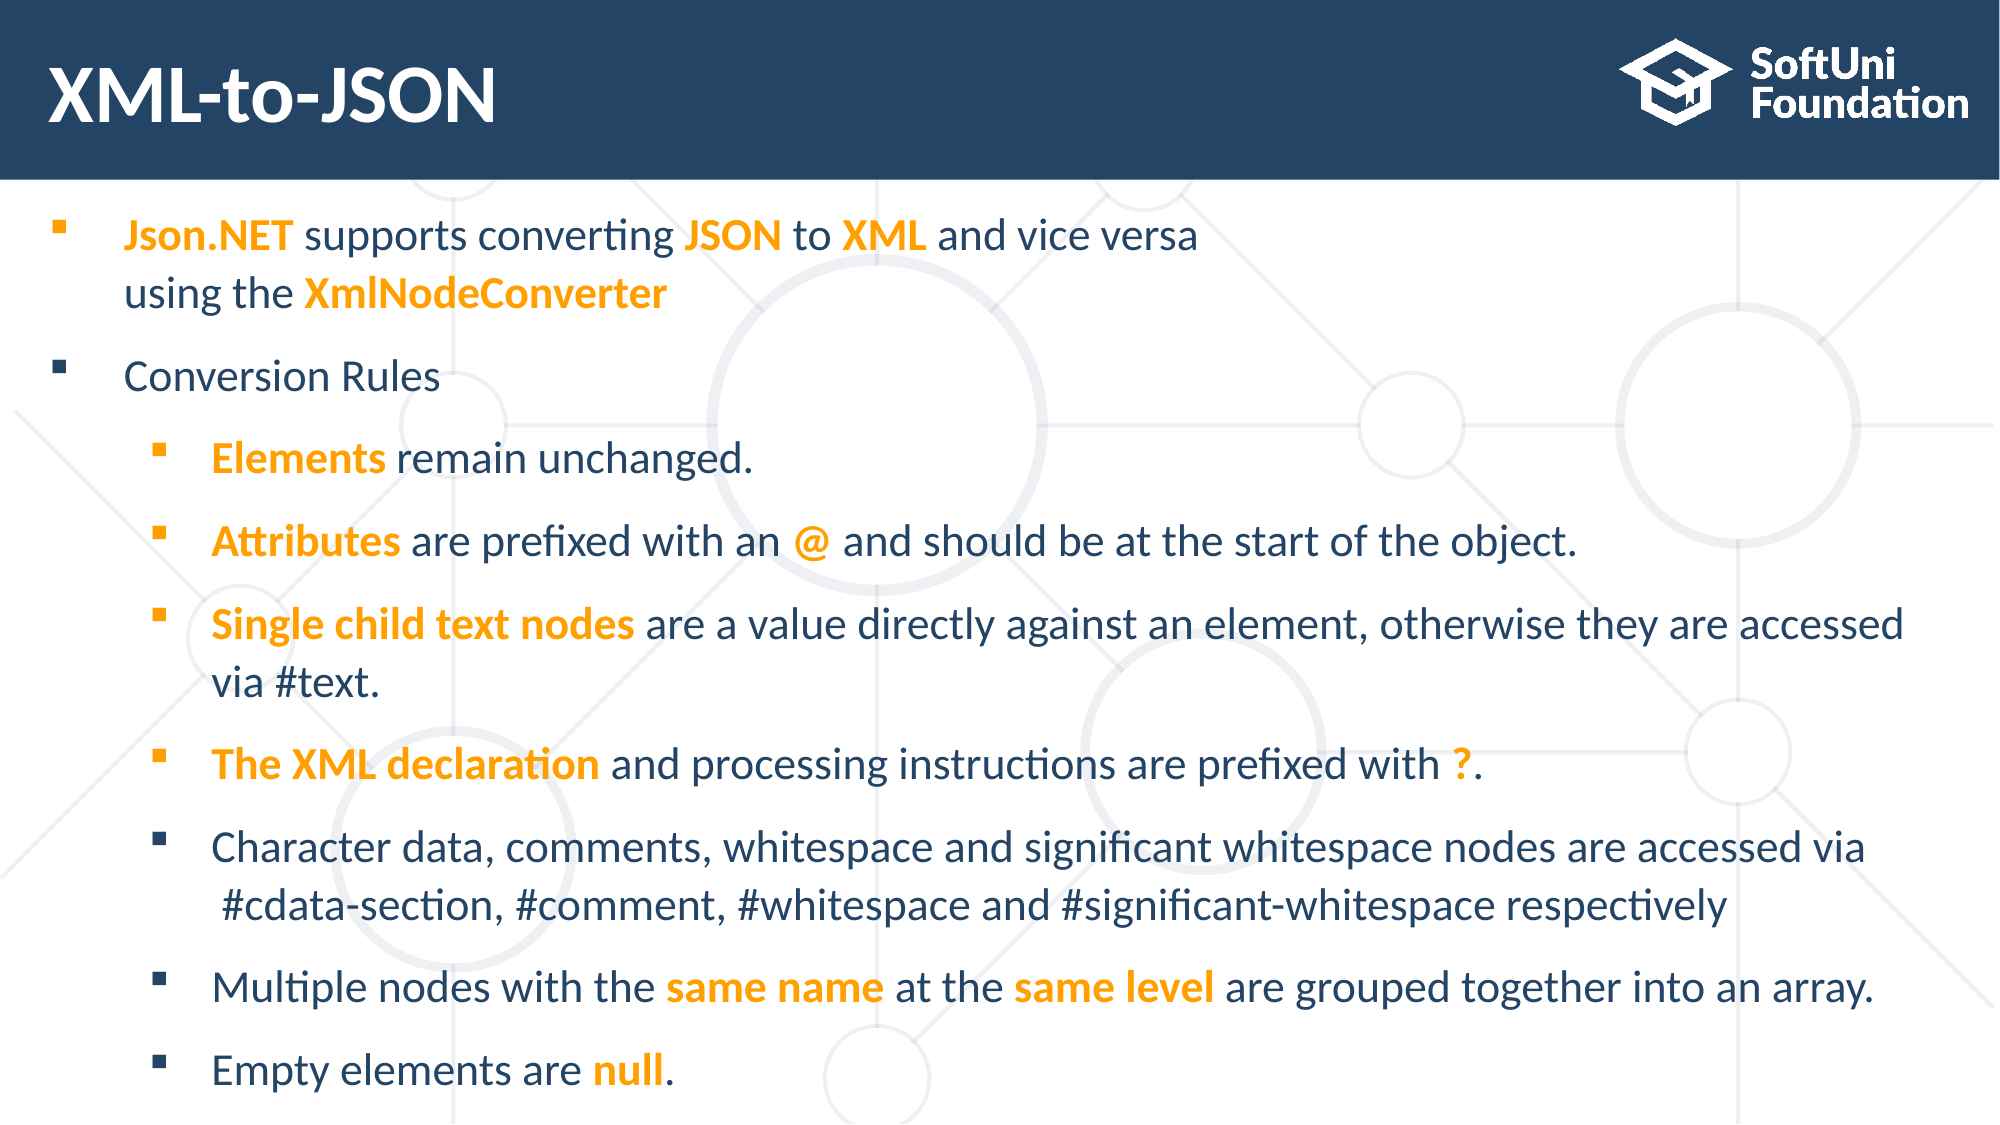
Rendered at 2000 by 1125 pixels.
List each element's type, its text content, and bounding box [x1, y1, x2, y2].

picture [1618, 38, 1968, 126]
title XML-to-JSON [31, 16, 1591, 162]
list Json.NET supports converting JSON to XML and vice versa using the XmlNodeConverter Conversion Rules Elements remain unchanged. Attributes are prefixed with an @ and should be at the start of the object. Single child text nodes are a value directly against an element, otherwise they are accessed via #text. The XML declaration and processing instructions are prefixed with ?. Character data, comments, whitespace and significant whitespace nodes are accessed via #cdata-section, #comment, #whitespace and #significant-whitespace respectively Multiple nodes with the same name at the same level are grouped together into an array. Empty elements are null. [31, 196, 1970, 1113]
